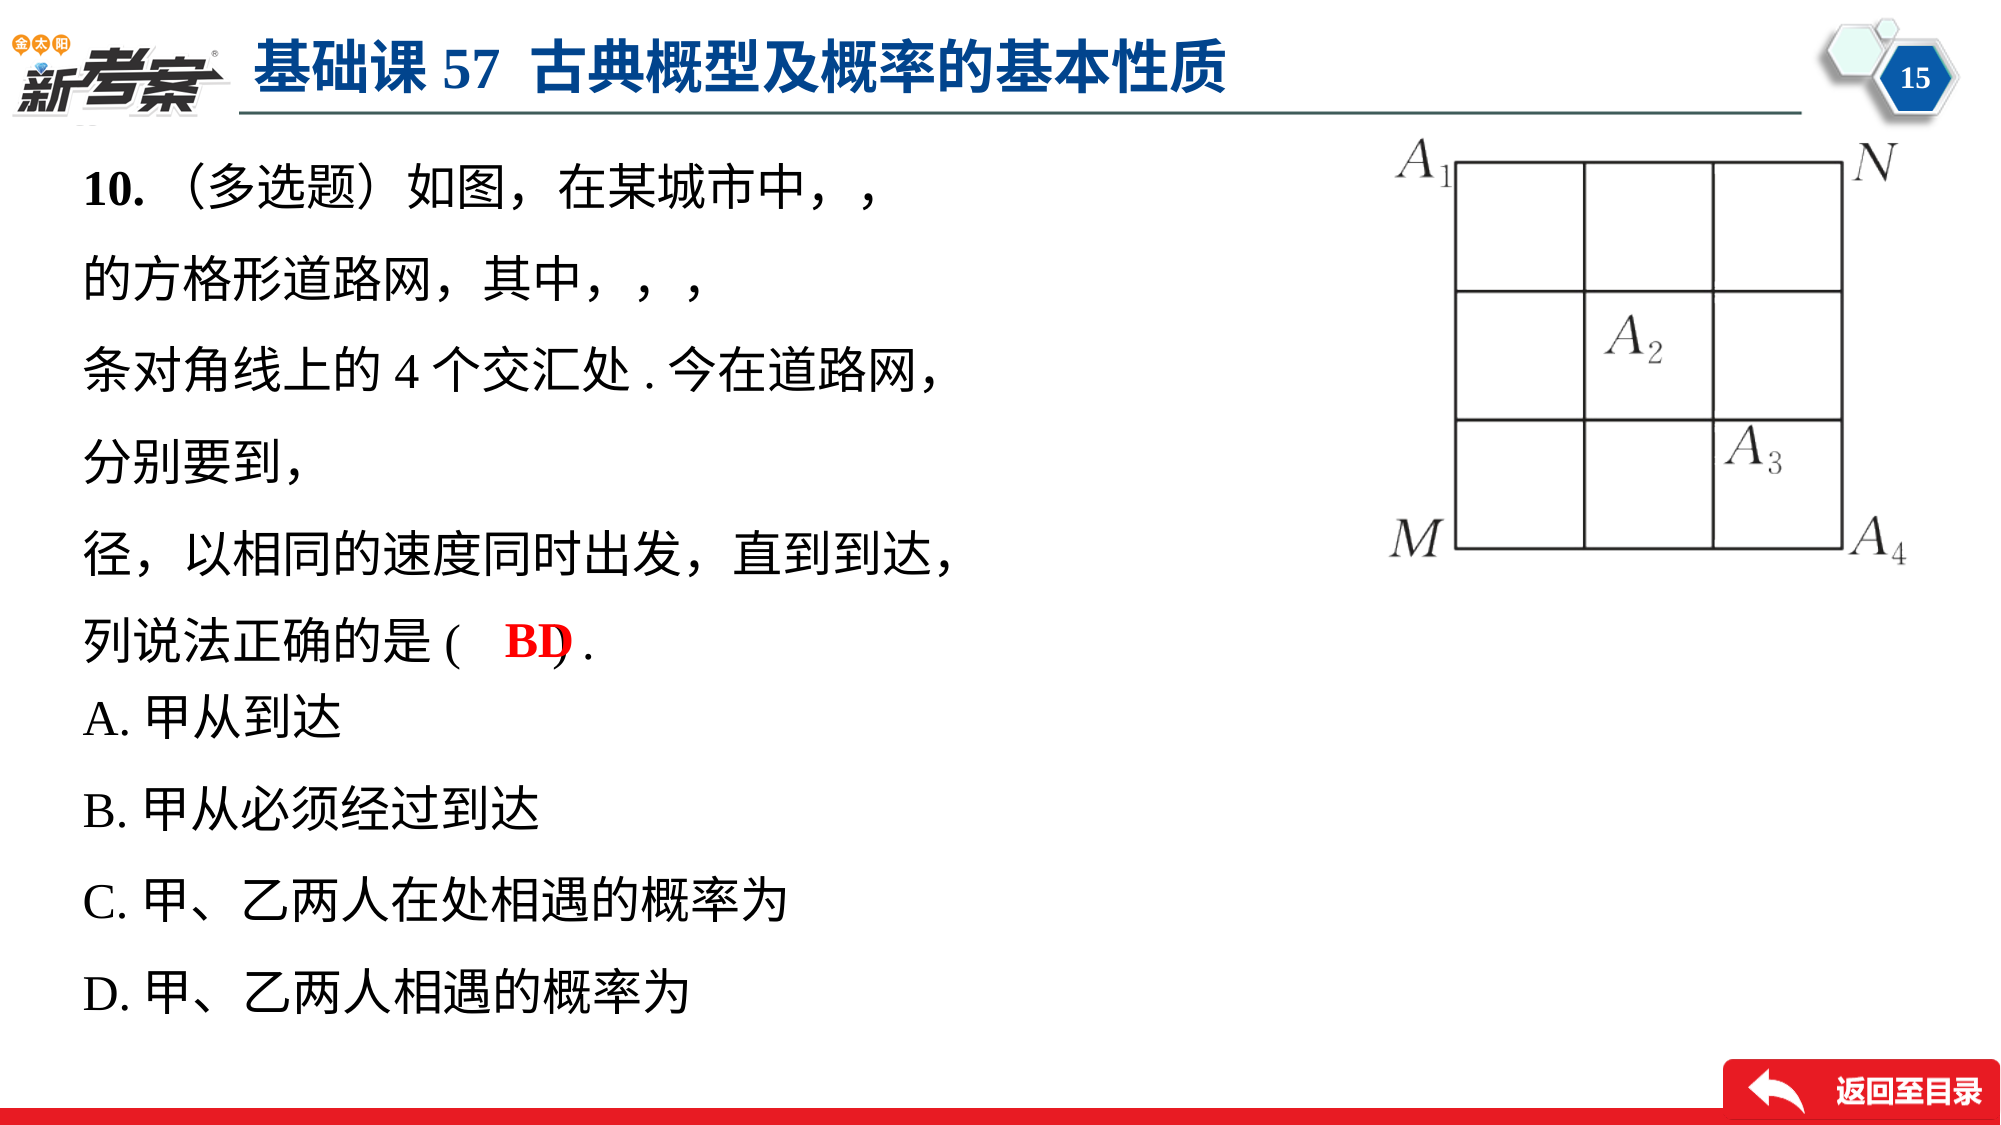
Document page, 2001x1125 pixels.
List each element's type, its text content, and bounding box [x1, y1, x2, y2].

picture [0, 0, 2001, 1125]
text_box BD [486, 580, 593, 659]
